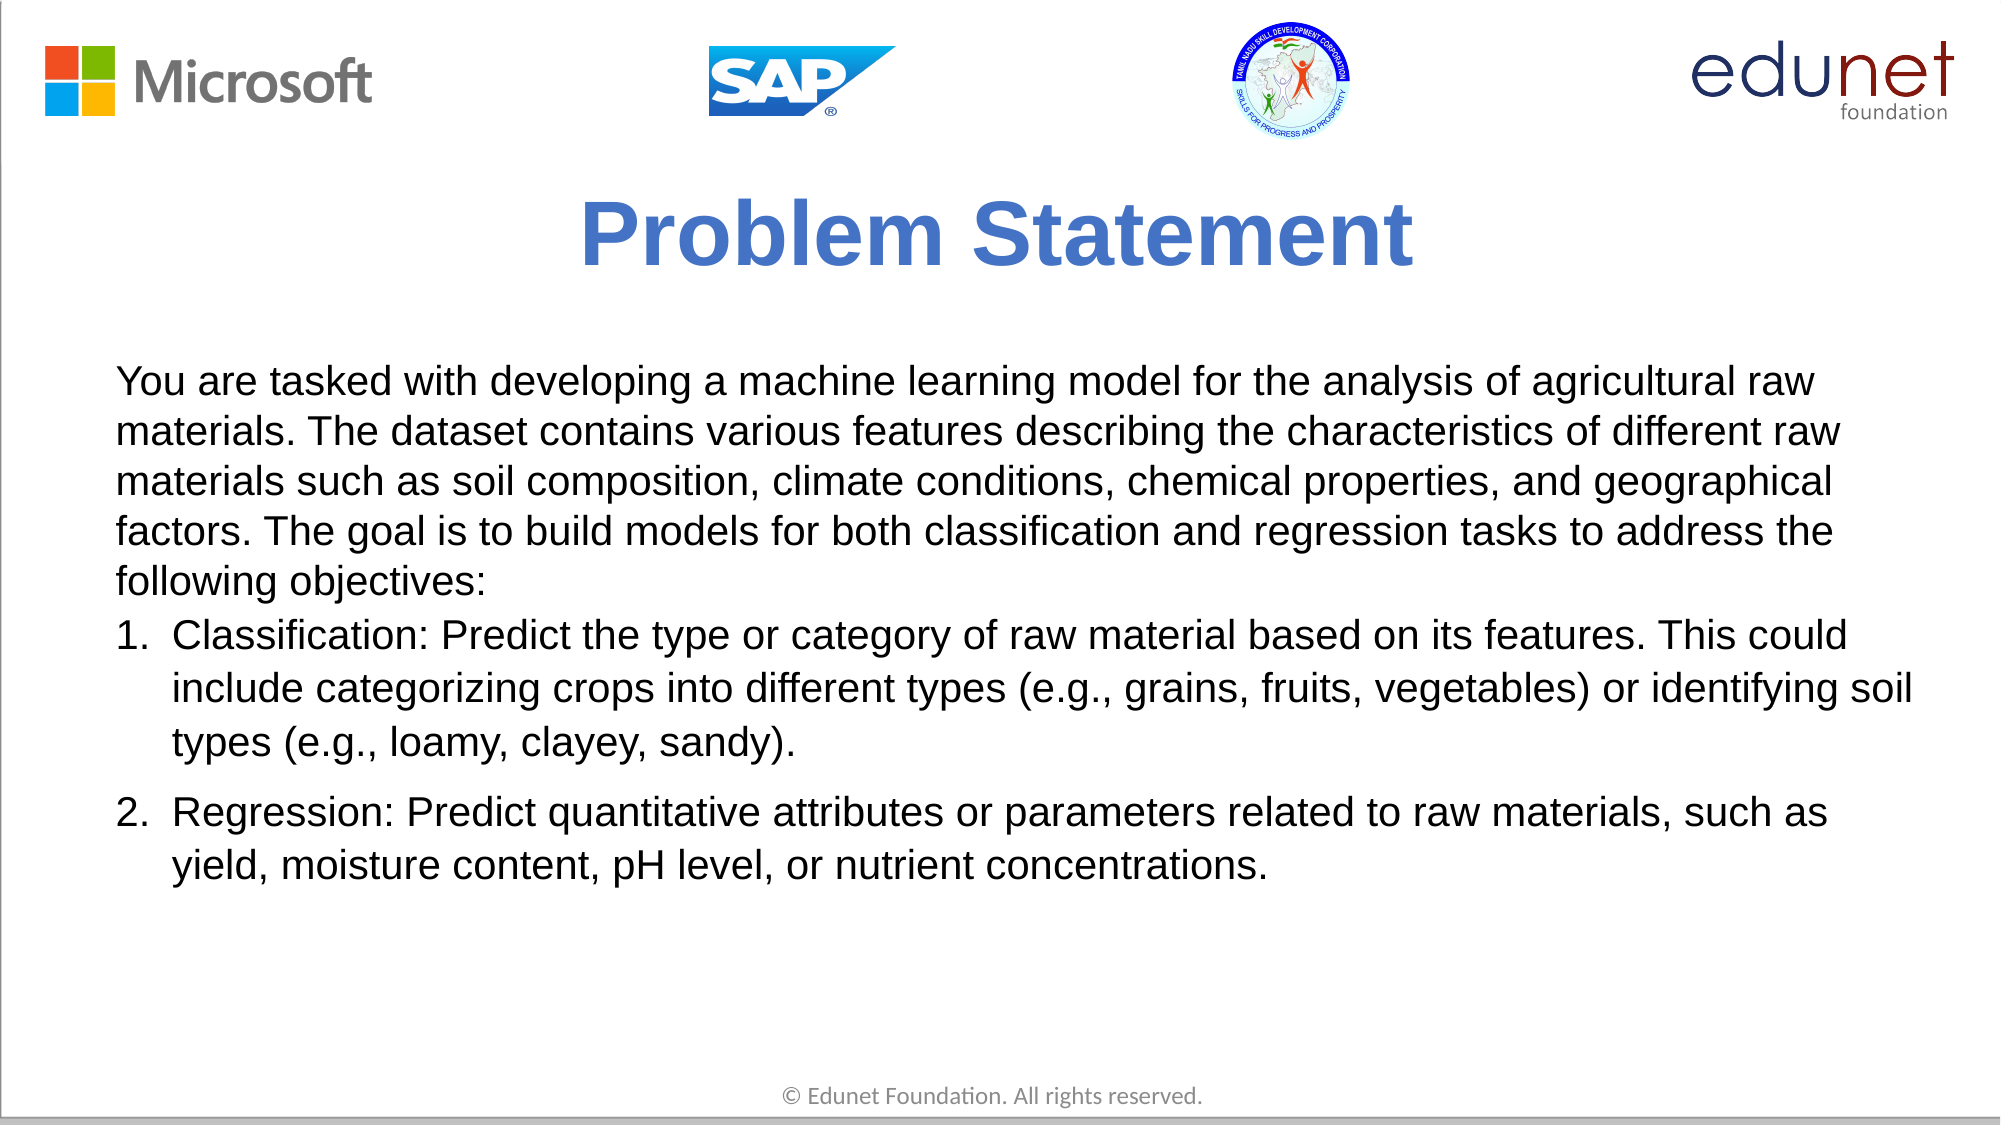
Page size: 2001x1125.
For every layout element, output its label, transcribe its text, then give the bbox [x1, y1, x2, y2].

picture [709, 48, 896, 116]
footer © Edunet Foundation. All rights reserved. [655, 1065, 1331, 1125]
title Problem Statement [247, 158, 1748, 293]
picture [45, 46, 372, 116]
picture [1232, 22, 1350, 140]
picture [1686, 37, 1957, 125]
picture [0, 0, 2001, 1125]
subtitle You are tasked with developing a machine learning model for the analysis of agricultural raw materials. The dataset contains various features describing the characteristics of different raw materials such as soil composition, climate conditions, chemical properties, and geographical factors. The goal is to build models for both classification and regression tasks to address the following objectives: Classification: Predict the type or category of raw material based on its features. This could include categorizing crops into different types (e.g., grains, fruits, vegetables) or identifying soil types (e.g., loamy, clayey, sandy). Regression: Predict quantitative attributes or parameters related to raw materials, such as yield, moisture content, pH level, or nutrient concentrations. [100, 346, 1931, 1063]
